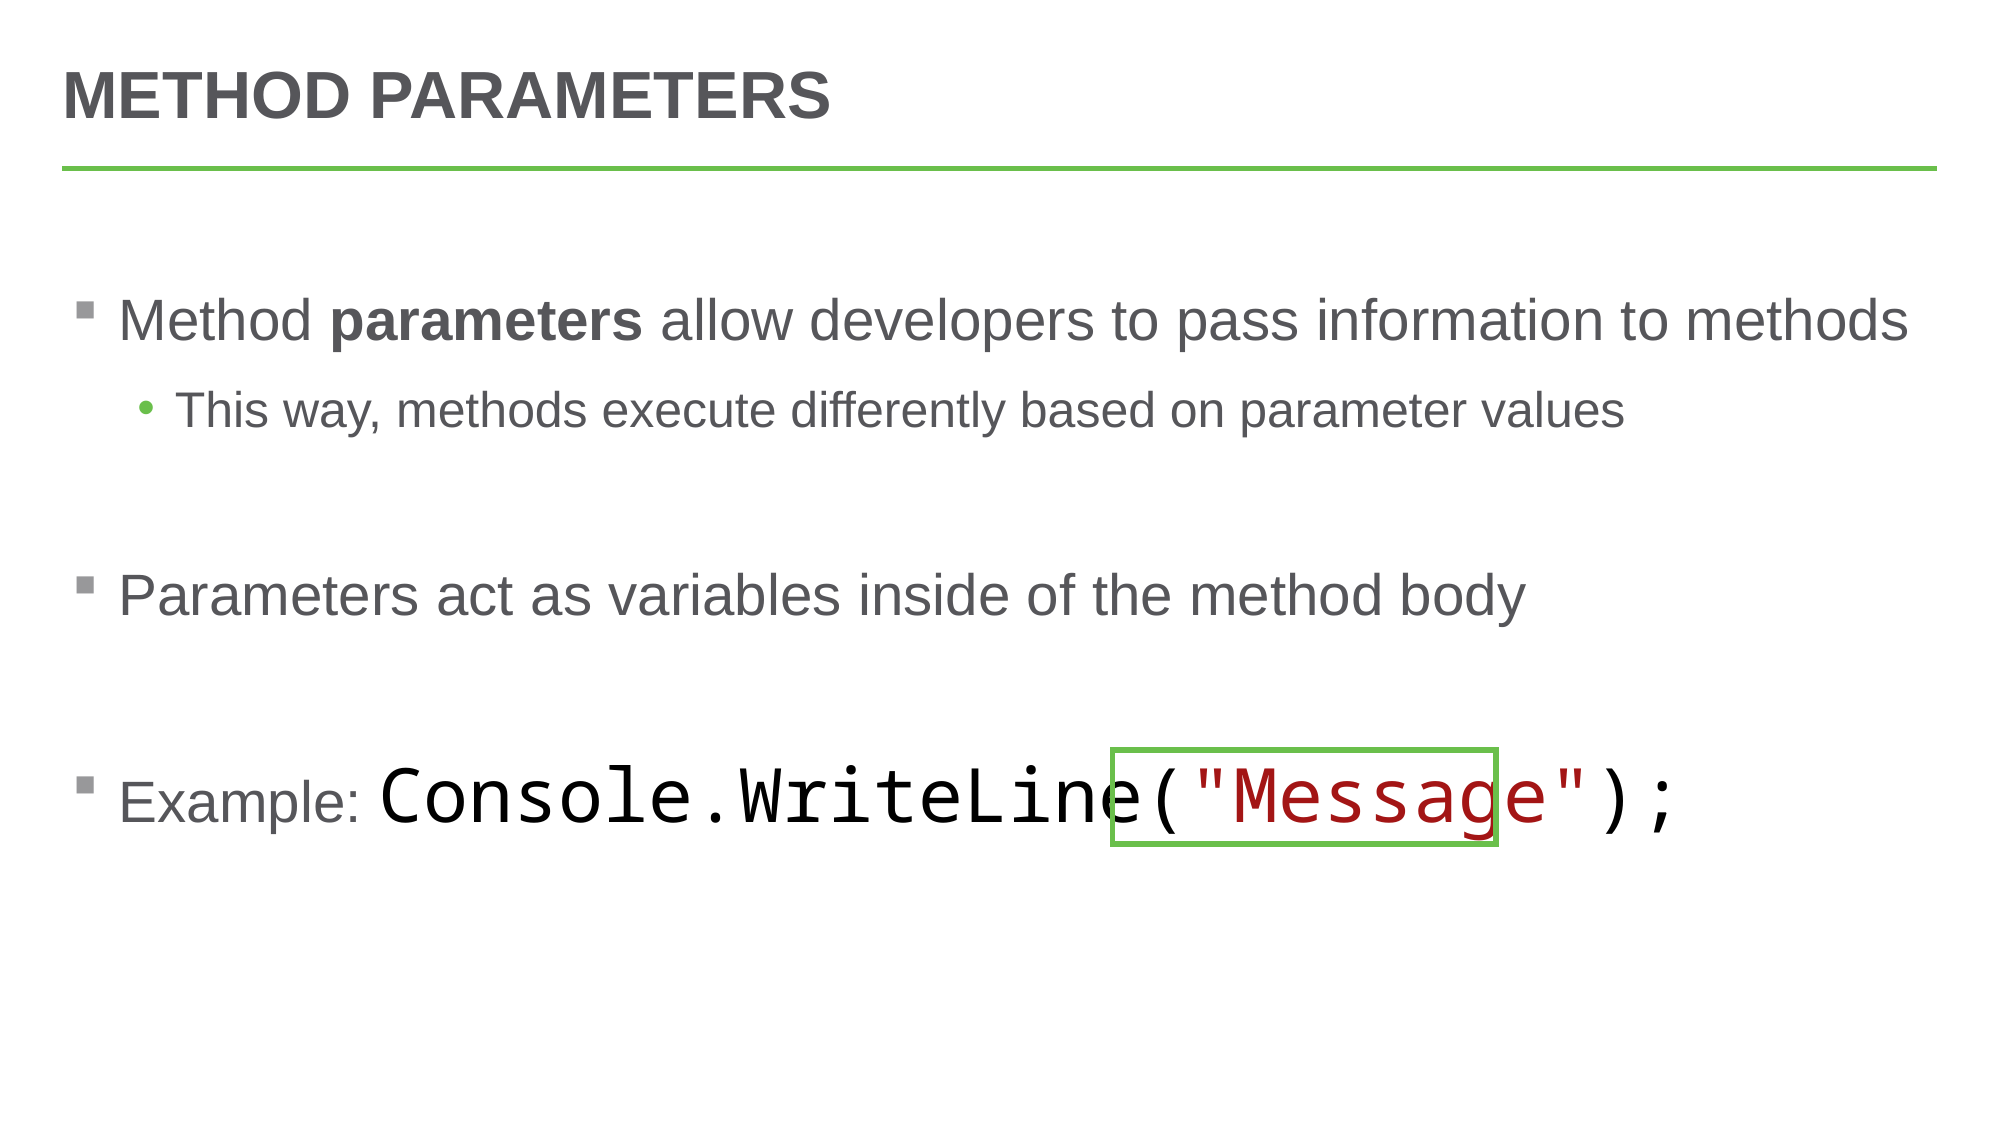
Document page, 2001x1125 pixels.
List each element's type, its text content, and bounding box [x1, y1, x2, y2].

title Method Parameters [62, 37, 1938, 150]
text_box [1112, 749, 1497, 844]
list Method parameters allow developers to pass information to methods This way, methods execute differently based on parameter values Parameters act as variables inside of the method body Example: Console.WriteLine("Message"); [62, 187, 1938, 1050]
